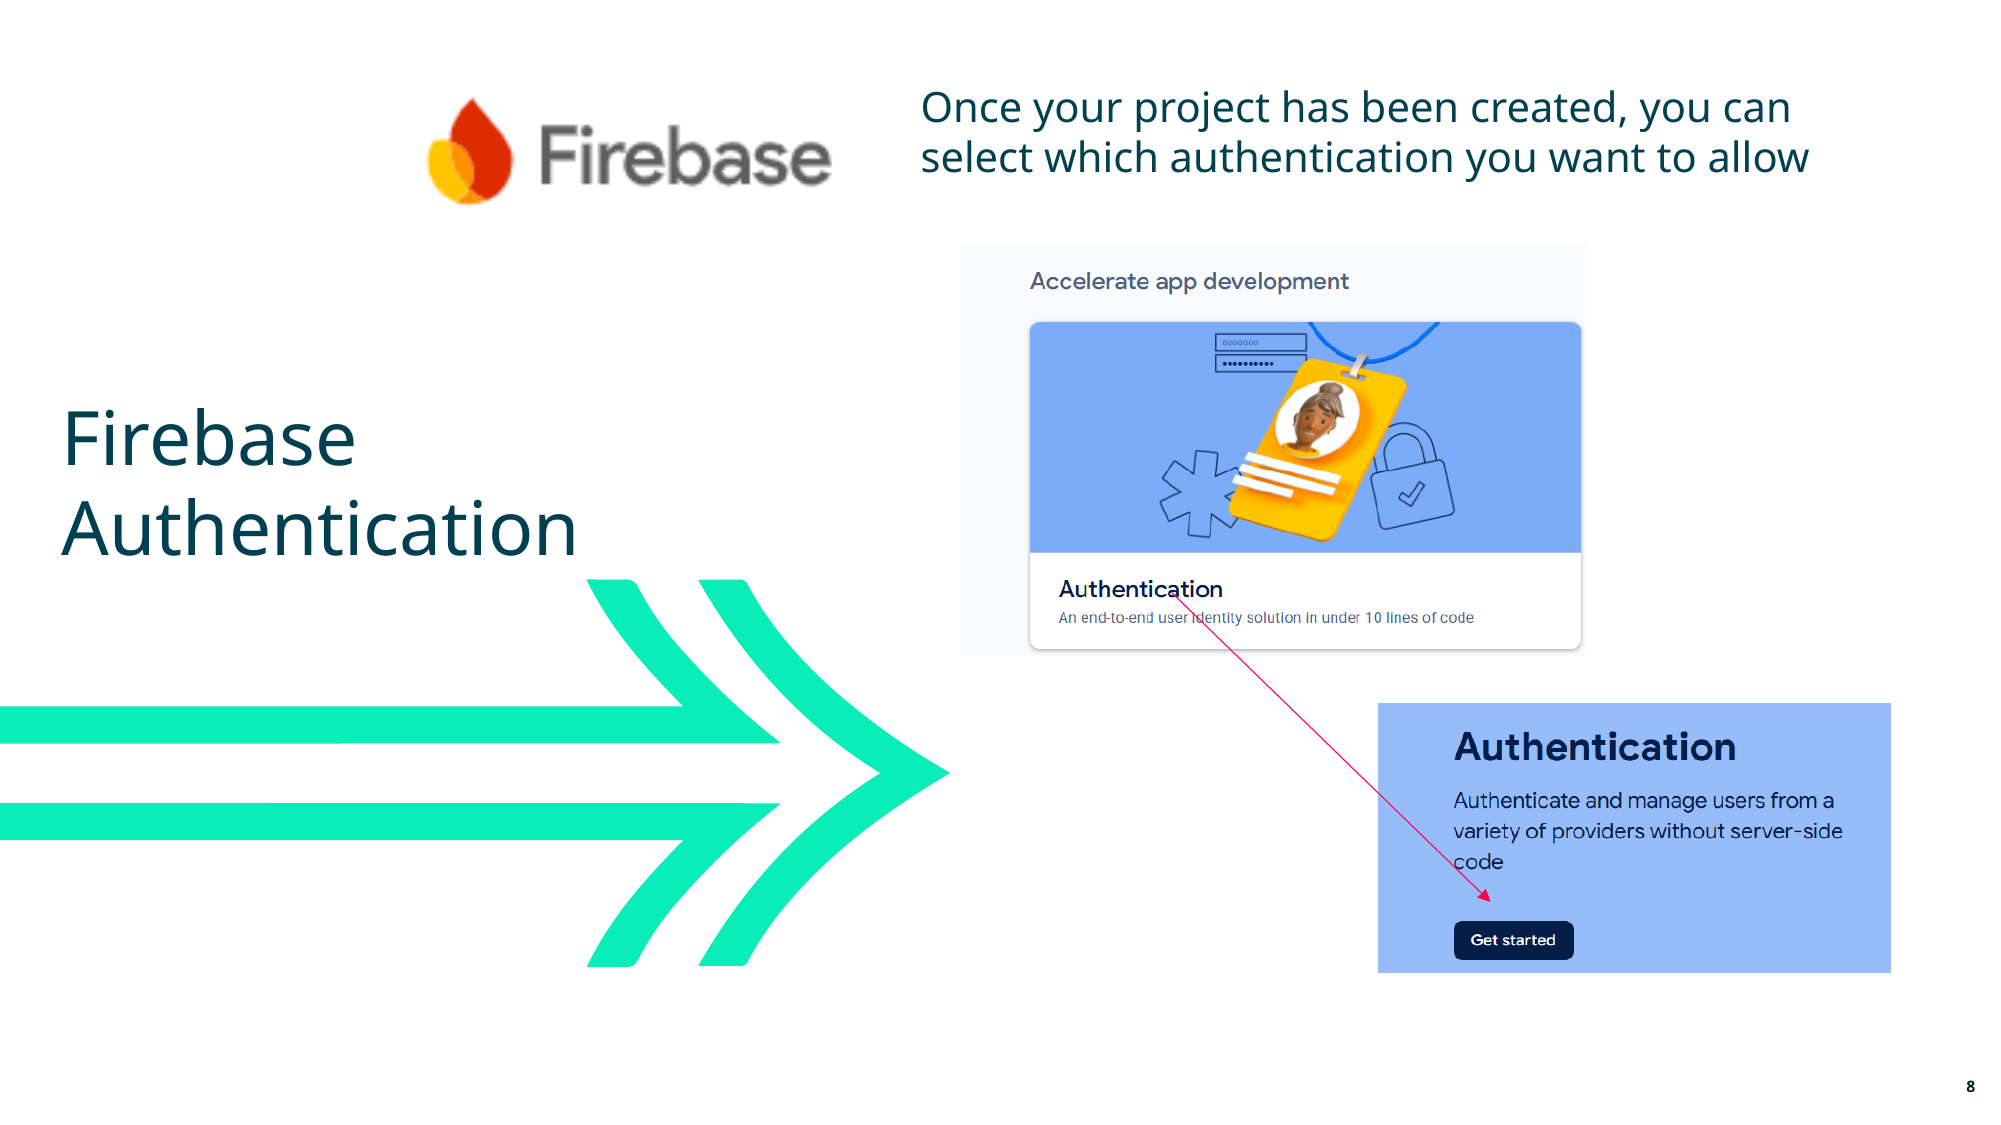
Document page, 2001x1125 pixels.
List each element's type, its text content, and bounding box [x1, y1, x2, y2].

picture [1378, 703, 1891, 973]
picture [960, 244, 1586, 656]
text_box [1171, 592, 1491, 902]
text_box Once your project has been created, you can select which authentication you want to allow [920, 81, 1911, 575]
list Firebase Authentication [61, 450, 739, 571]
picture [402, 81, 880, 213]
slide_number 8 [1846, 1068, 1976, 1098]
